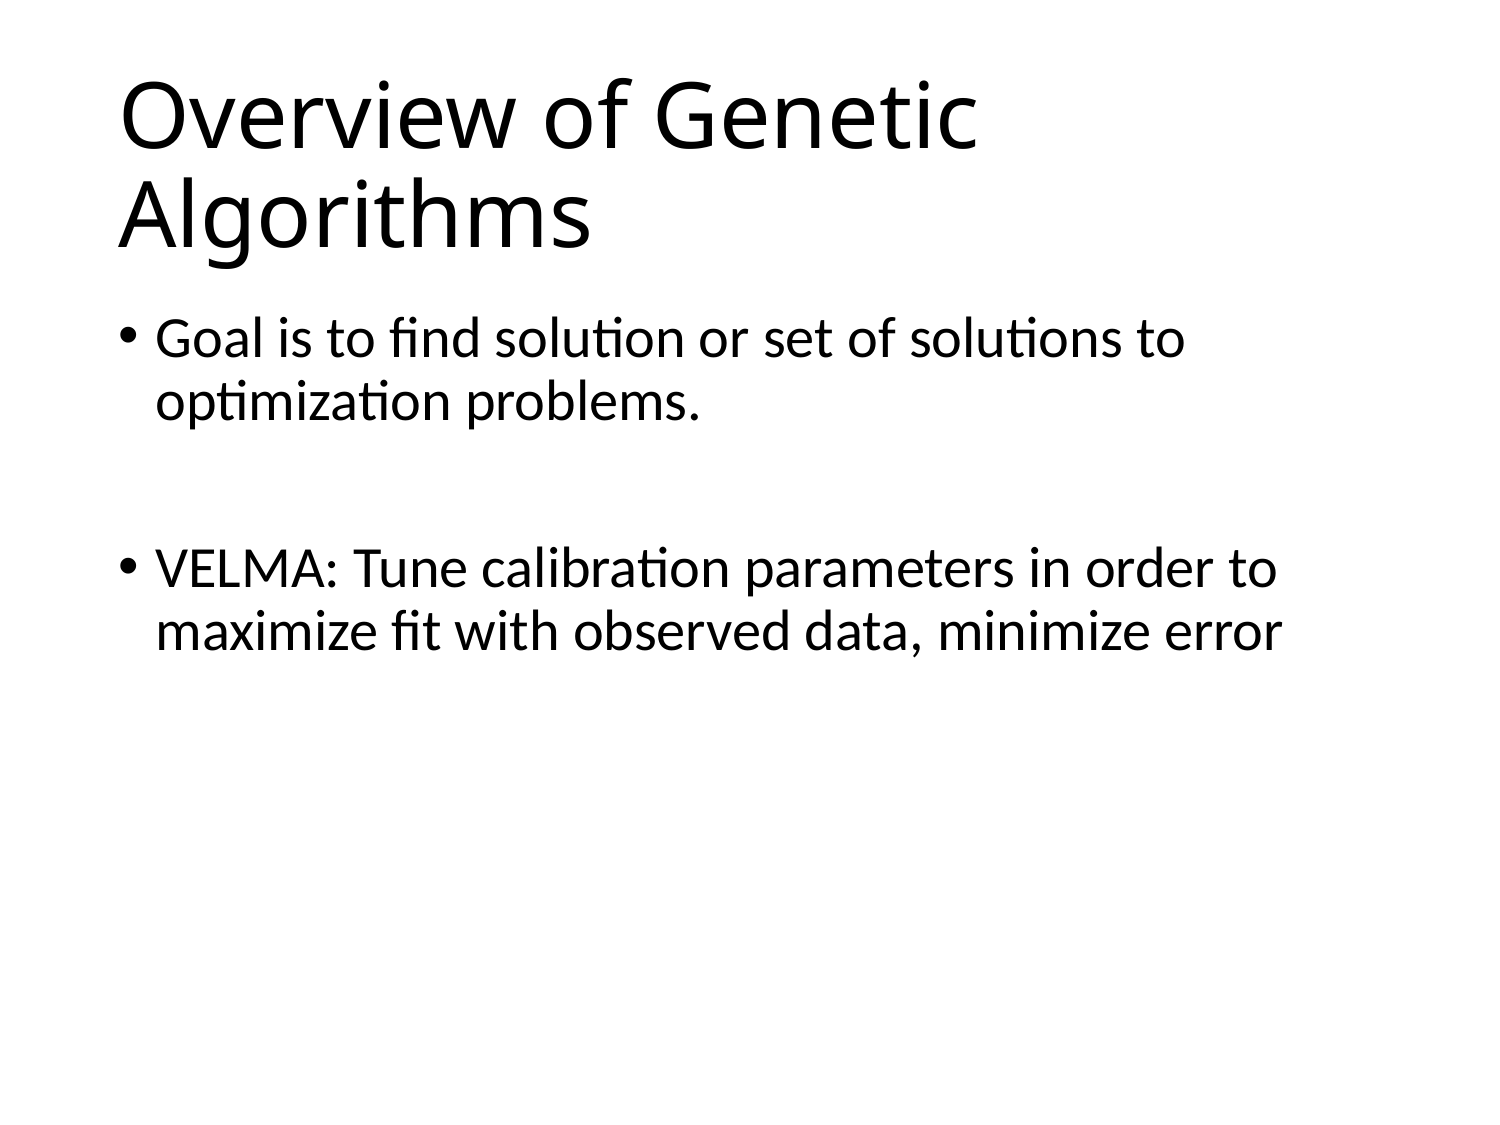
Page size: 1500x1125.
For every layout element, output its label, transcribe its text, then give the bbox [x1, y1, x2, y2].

title Overview of Genetic Algorithms [103, 59, 1397, 278]
list Goal is to find solution or set of solutions to optimization problems. VELMA: Tune calibration parameters in order to maximize fit with observed data, minimize error [103, 299, 1397, 1014]
